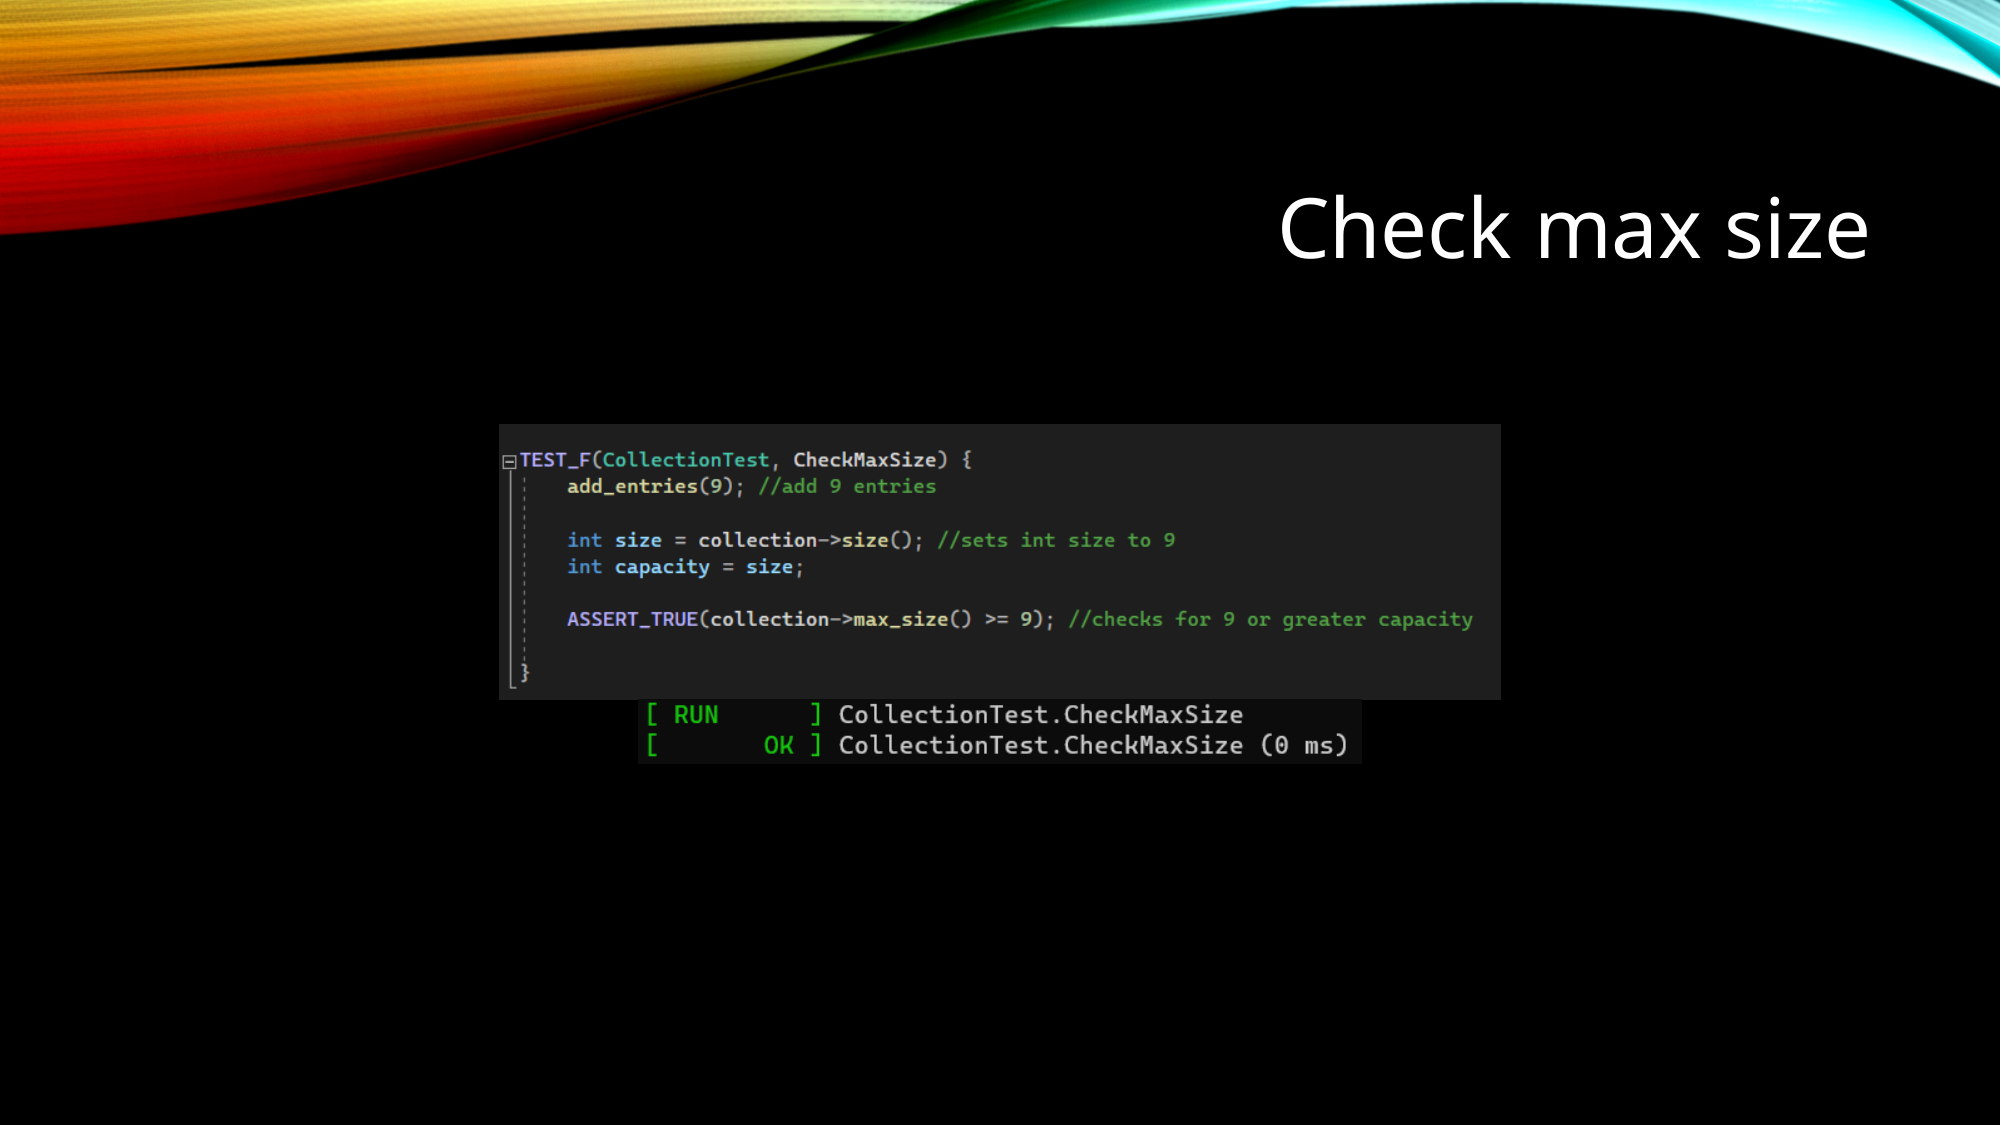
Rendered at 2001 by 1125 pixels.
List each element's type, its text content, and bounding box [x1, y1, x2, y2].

title Check max size [474, 125, 1888, 338]
picture [499, 424, 1501, 764]
picture [0, 0, 2000, 237]
